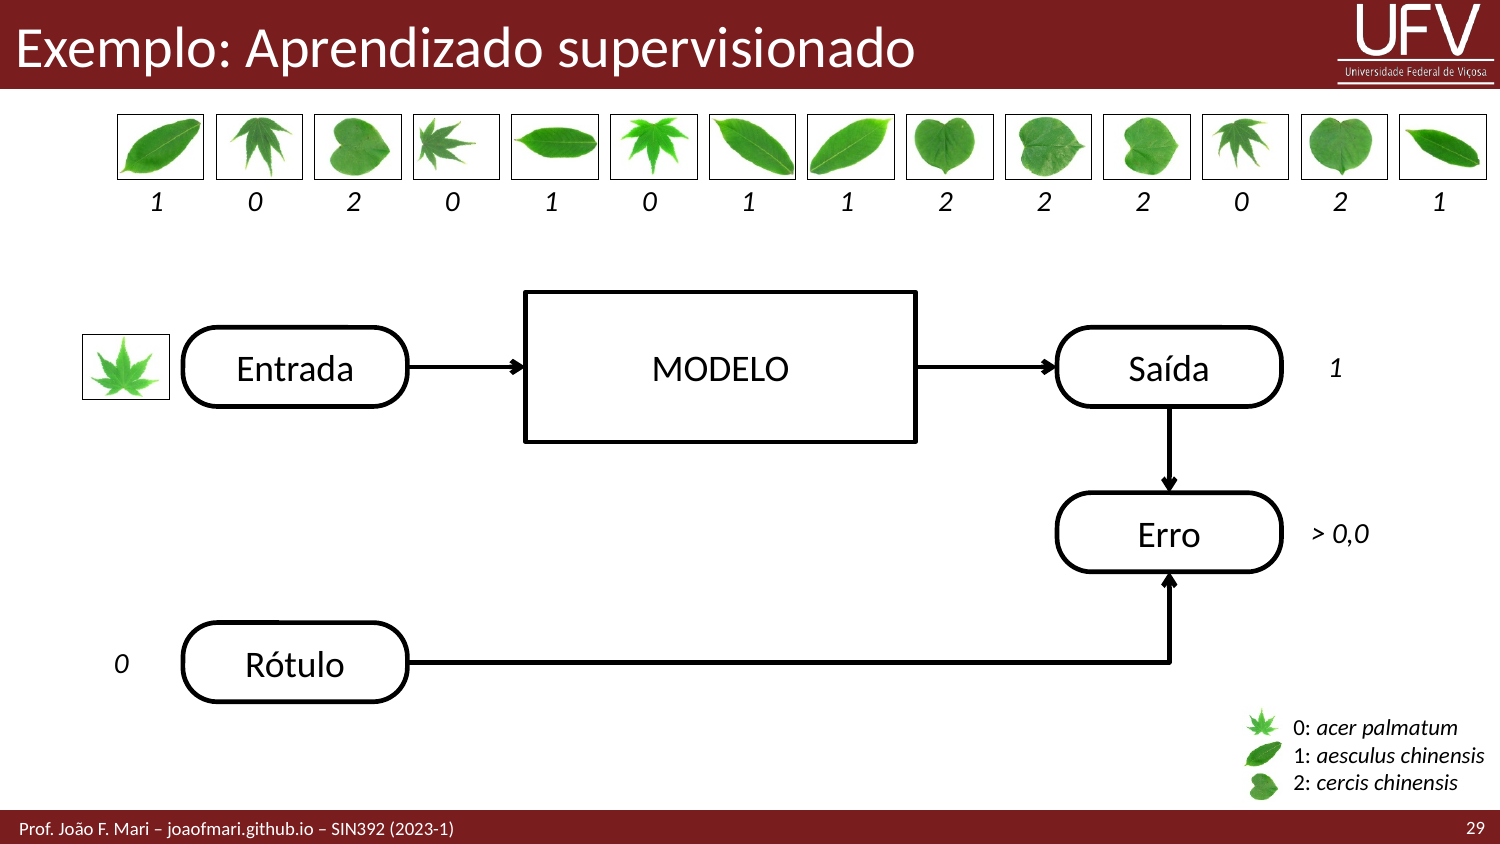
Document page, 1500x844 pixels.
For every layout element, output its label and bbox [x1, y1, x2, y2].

text_box [1398, 178, 1488, 223]
picture [1202, 114, 1290, 180]
text_box [707, 178, 798, 223]
picture [413, 114, 501, 180]
picture [511, 114, 599, 180]
picture [1103, 114, 1191, 180]
text_box [1294, 344, 1385, 390]
picture [807, 114, 895, 180]
picture [82, 334, 170, 400]
text_box [180, 290, 1284, 704]
picture [1242, 706, 1283, 737]
text_box [1299, 509, 1390, 555]
picture [1300, 114, 1388, 180]
text_box [1299, 178, 1390, 223]
slide_number [1328, 811, 1500, 844]
text_box [1200, 178, 1291, 223]
text_box [806, 178, 897, 223]
text_box [80, 639, 171, 685]
text_box [609, 178, 699, 223]
text_box [214, 178, 305, 223]
text_box [510, 178, 601, 223]
text_box [115, 178, 206, 223]
footer [0, 812, 1034, 844]
picture [1399, 114, 1487, 180]
picture [610, 114, 698, 180]
picture [1242, 738, 1283, 769]
text_box [1003, 178, 1094, 223]
picture [906, 114, 994, 180]
picture [117, 114, 205, 180]
text_box [313, 178, 403, 223]
text_box [904, 178, 995, 223]
text_box [1278, 705, 1500, 803]
picture [1242, 771, 1283, 802]
text_box [411, 178, 502, 223]
title [0, 0, 1500, 89]
text_box [1102, 178, 1192, 223]
picture [314, 114, 402, 180]
picture [708, 114, 797, 180]
picture [1004, 114, 1092, 180]
picture [215, 114, 303, 180]
